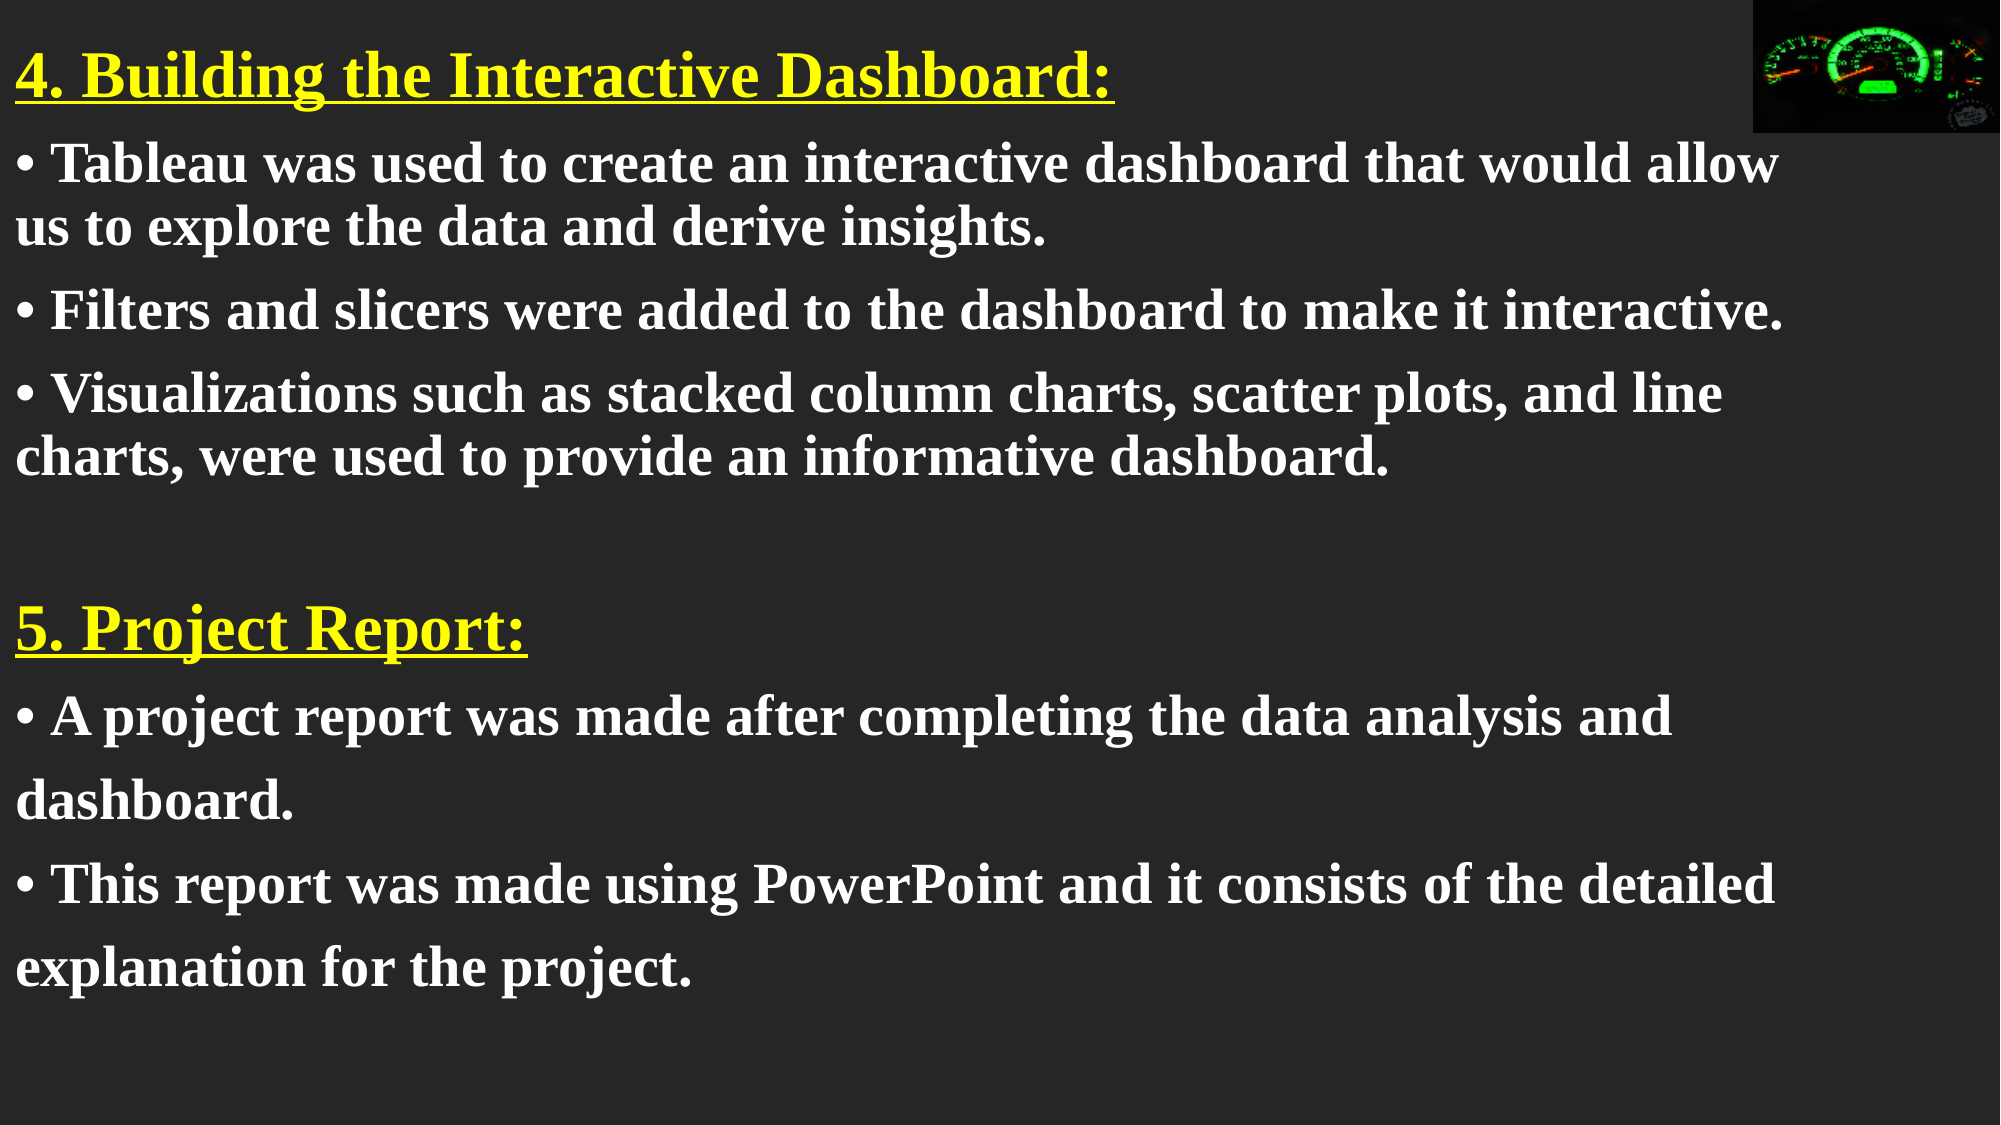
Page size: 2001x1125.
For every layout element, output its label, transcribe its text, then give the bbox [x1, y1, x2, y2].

text_box 4. Building the Interactive Dashboard: • Tableau was used to create an interactive dashboard that would allow us to explore the data and derive insights. • Filters and slicers were added to the dashboard to make it interactive. • Visualizations such as stacked column charts, scatter plots, and line charts, were used to provide an informative dashboard. 5. Project Report: • A project report was made after completing the data analysis and dashboard. • This report was made using PowerPoint and it consists of the detailed explanation for the project. [0, 31, 1850, 1125]
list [1753, 0, 2000, 134]
